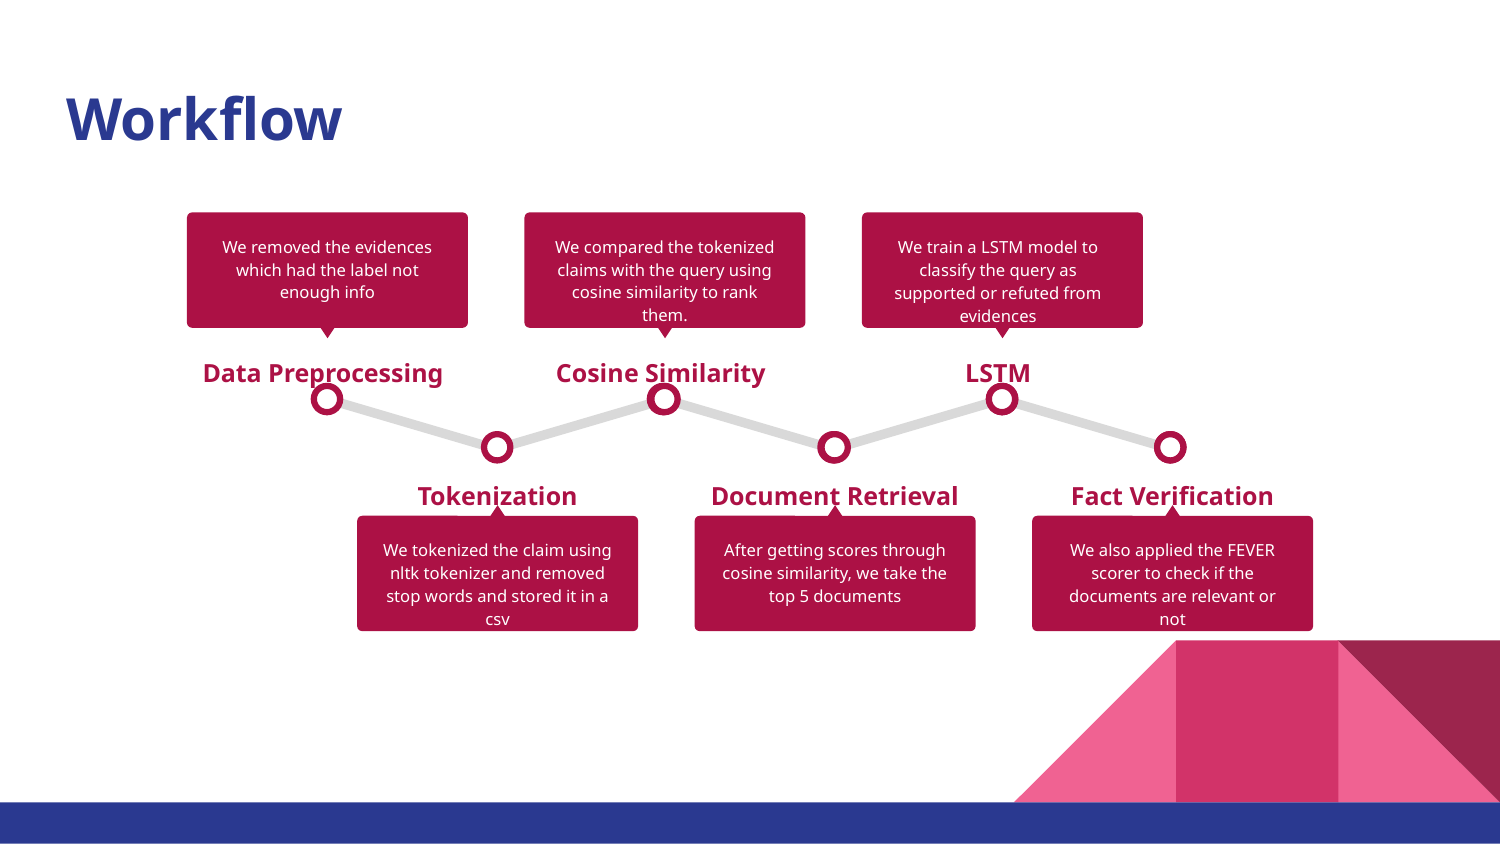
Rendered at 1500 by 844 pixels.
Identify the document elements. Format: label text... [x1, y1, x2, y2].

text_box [515, 212, 806, 418]
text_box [853, 212, 1144, 418]
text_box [178, 212, 469, 418]
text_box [1031, 429, 1314, 632]
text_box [694, 429, 976, 632]
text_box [356, 429, 639, 632]
title Workflow [51, 67, 1449, 167]
